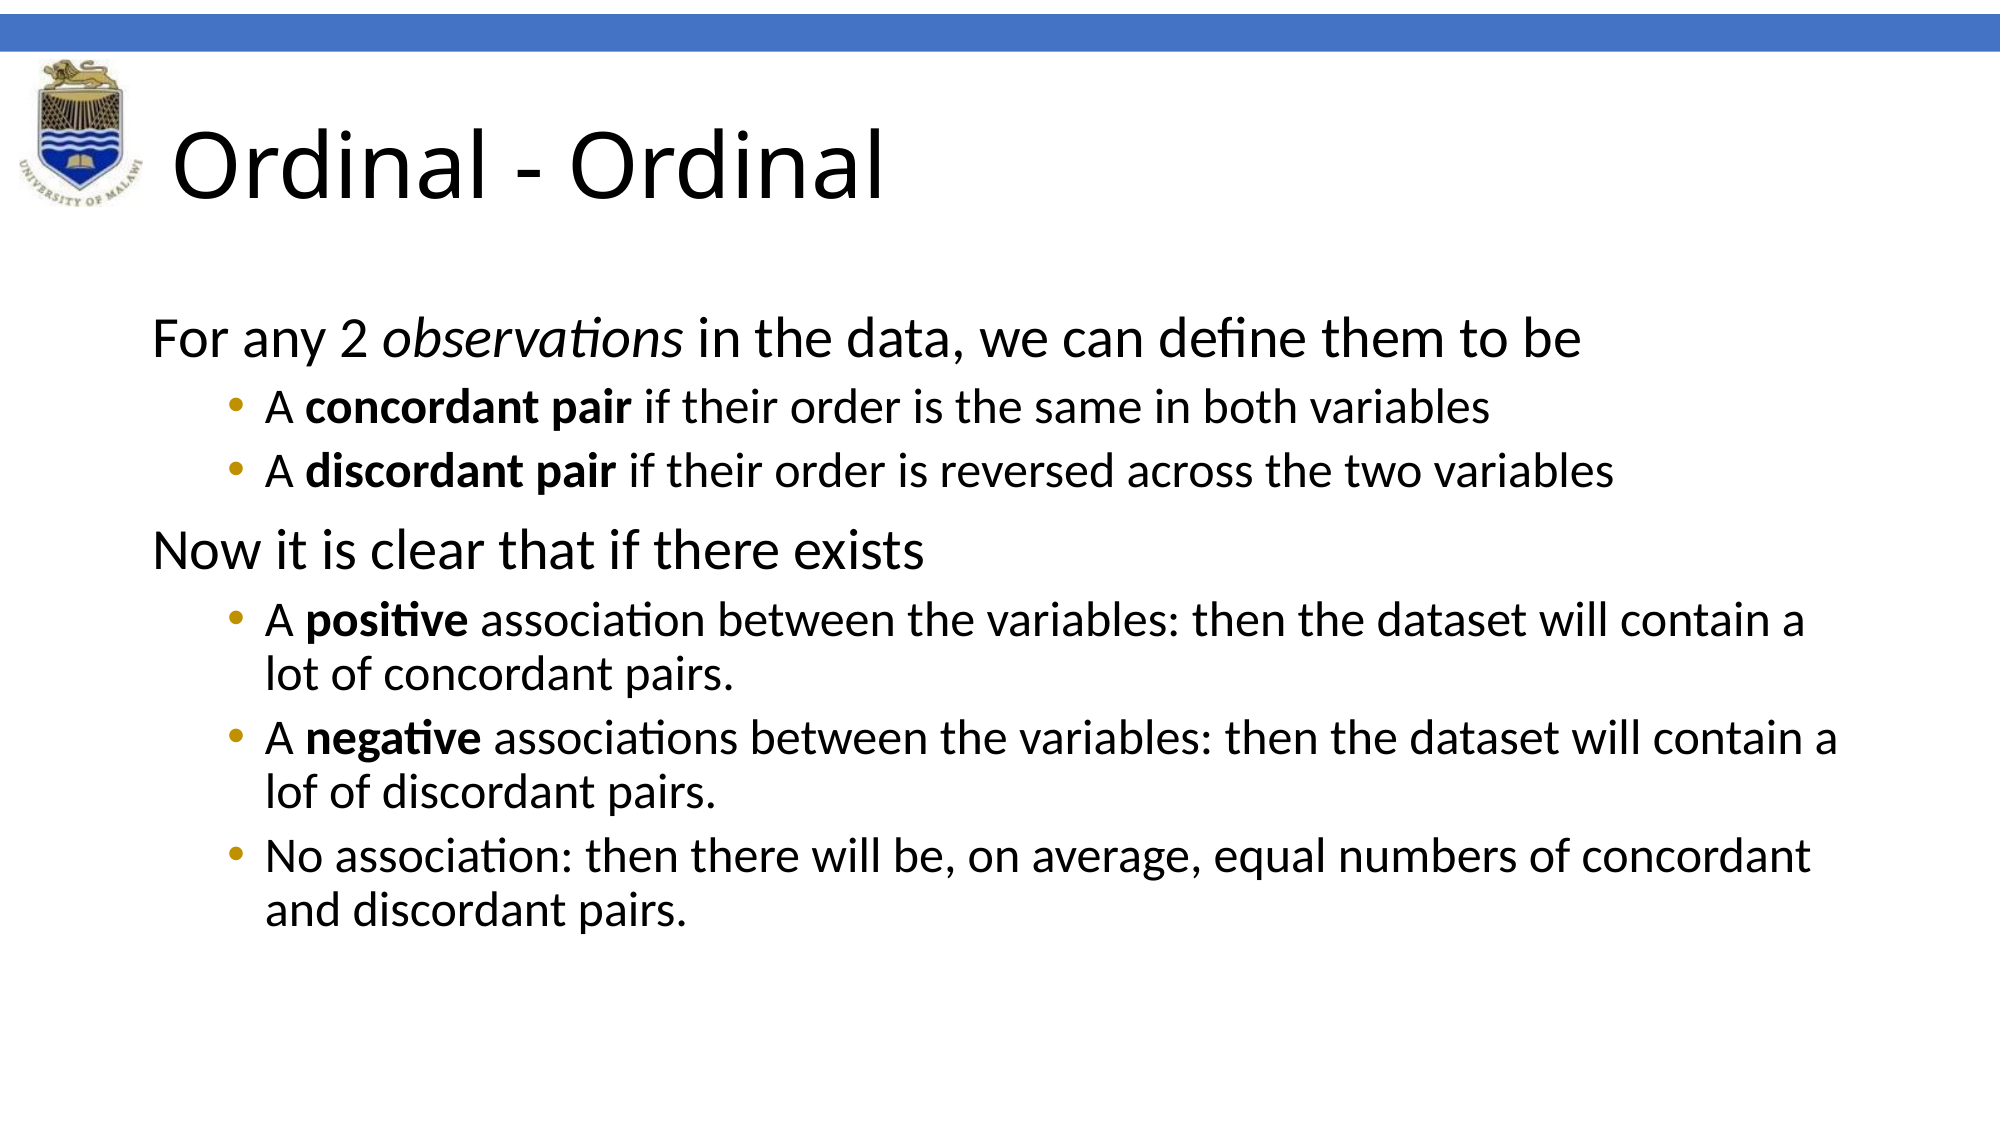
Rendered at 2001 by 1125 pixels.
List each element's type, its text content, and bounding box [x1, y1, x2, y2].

list For any 2 observations in the data, we can define them to be A concordant pair if their order is the same in both variables A discordant pair if their order is reversed across the two variables Now it is clear that if there exists A positive association between the variables: then the dataset will contain a lot of concordant pairs. A negative associations between the variables: then the dataset will contain a lof of discordant pairs. No association: then there will be, on average, equal numbers of concordant and discordant pairs. [137, 299, 1863, 1066]
picture [19, 59, 143, 207]
title Ordinal - Ordinal [155, 59, 1851, 278]
